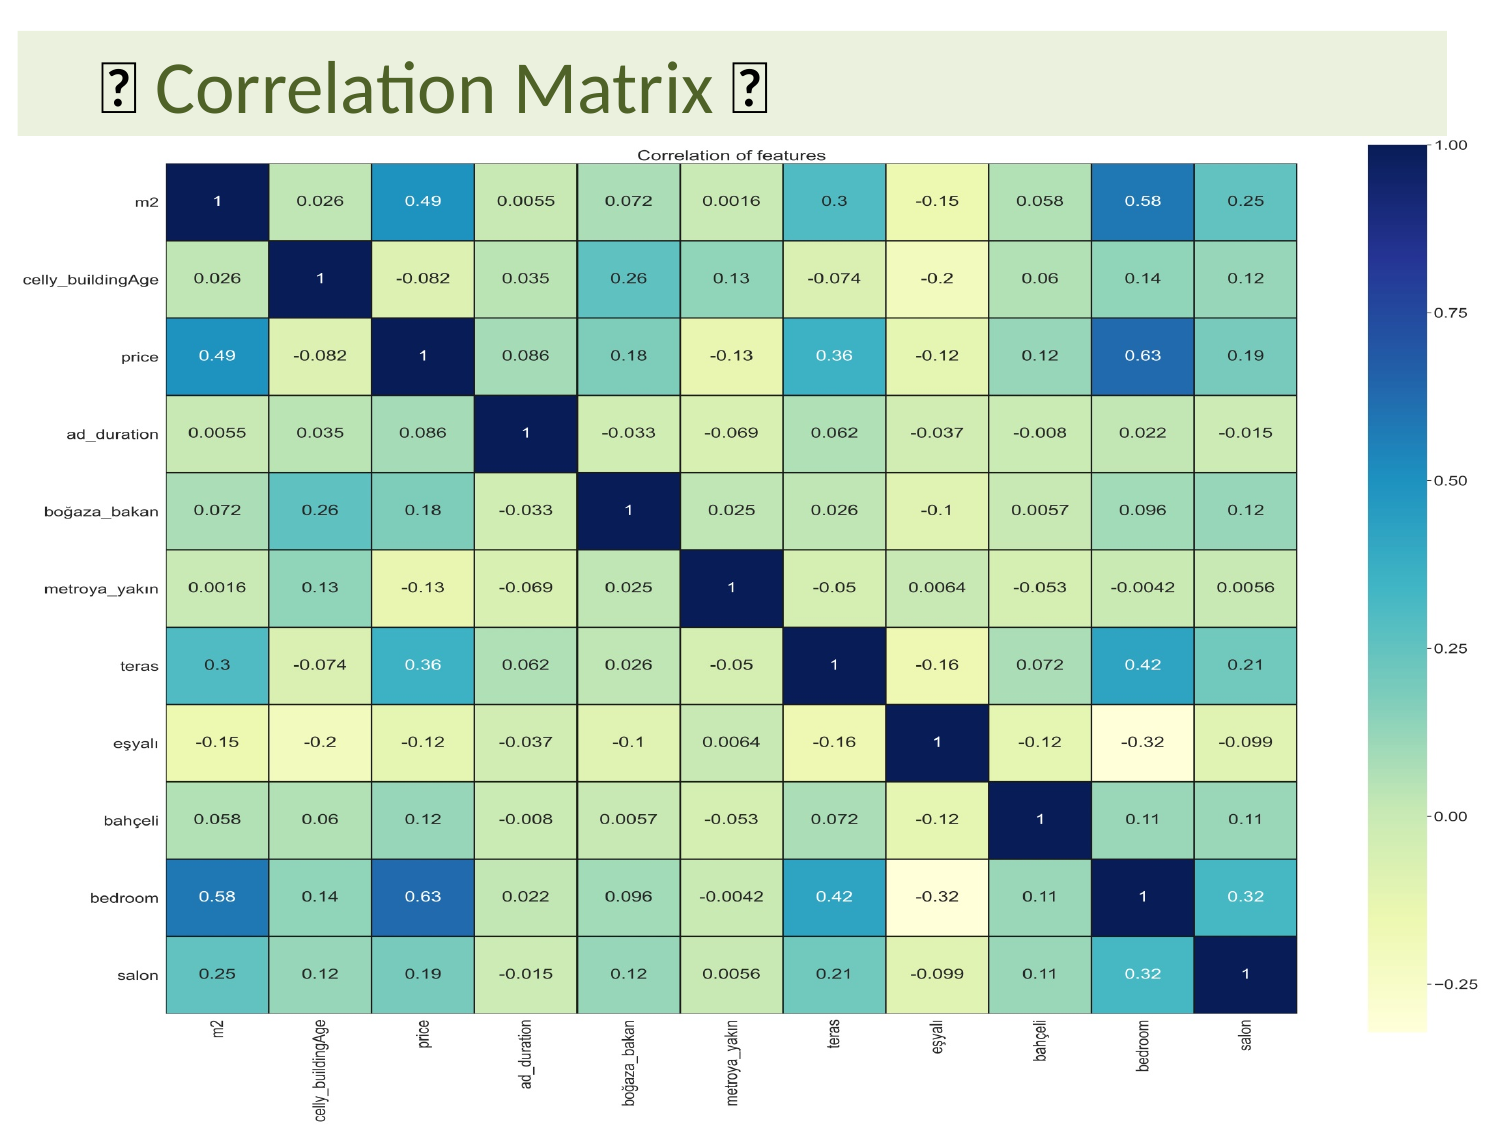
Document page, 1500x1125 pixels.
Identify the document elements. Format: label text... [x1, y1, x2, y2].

picture [17, 136, 1483, 1125]
text_box 🏡 Correlation Matrix 🏡 [17, 30, 1447, 136]
